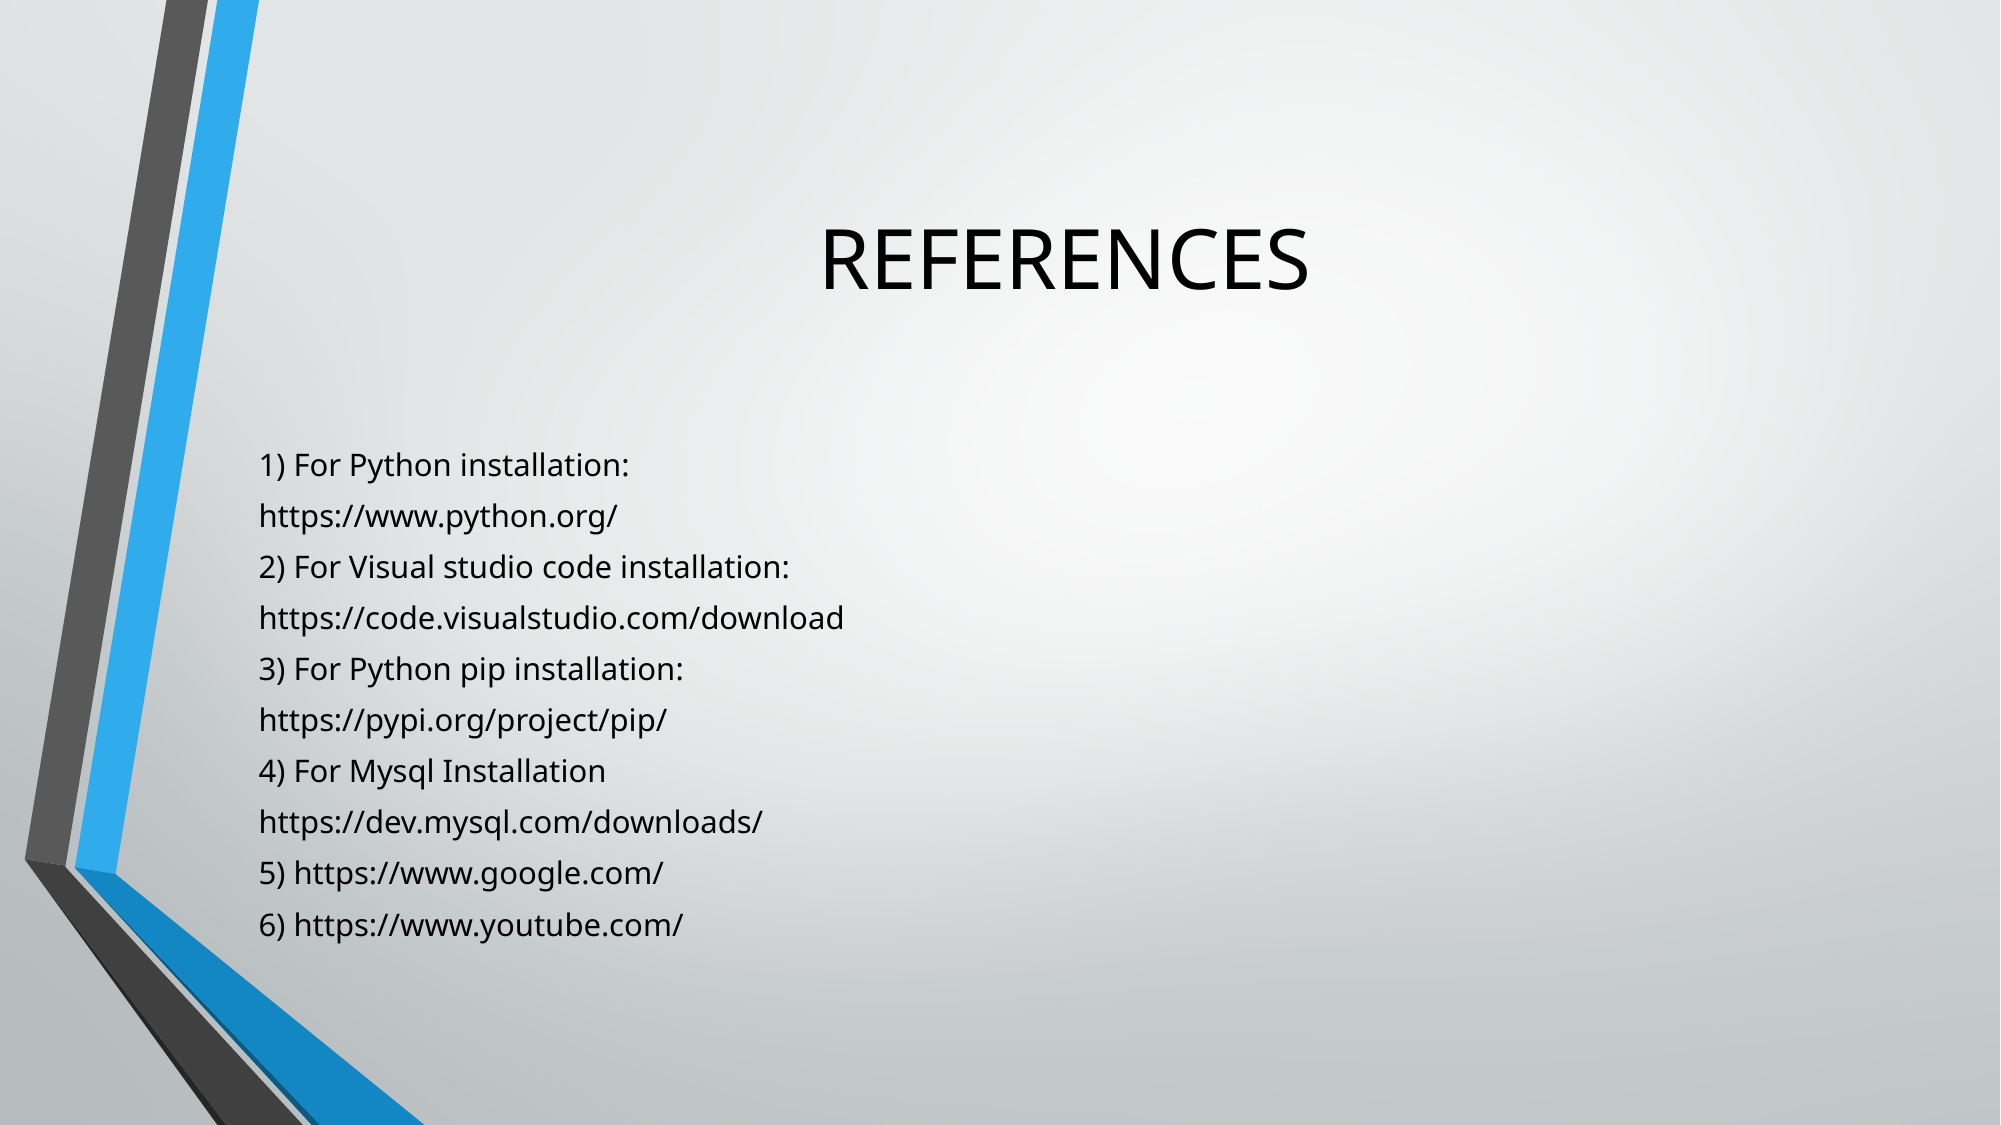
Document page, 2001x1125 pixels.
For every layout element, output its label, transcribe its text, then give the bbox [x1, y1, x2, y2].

list 1) For Python installation: https://www.python.org/ 2) For Visual studio code installation: https://code.visualstudio.com/download 3) For Python pip installation: https://pypi.org/project/pip/ 4) For Mysql Installation https://dev.mysql.com/downloads/ 5) https://www.google.com/ 6) https://www.youtube.com/ [243, 437, 1887, 950]
title REFERENCES [243, 112, 1887, 400]
